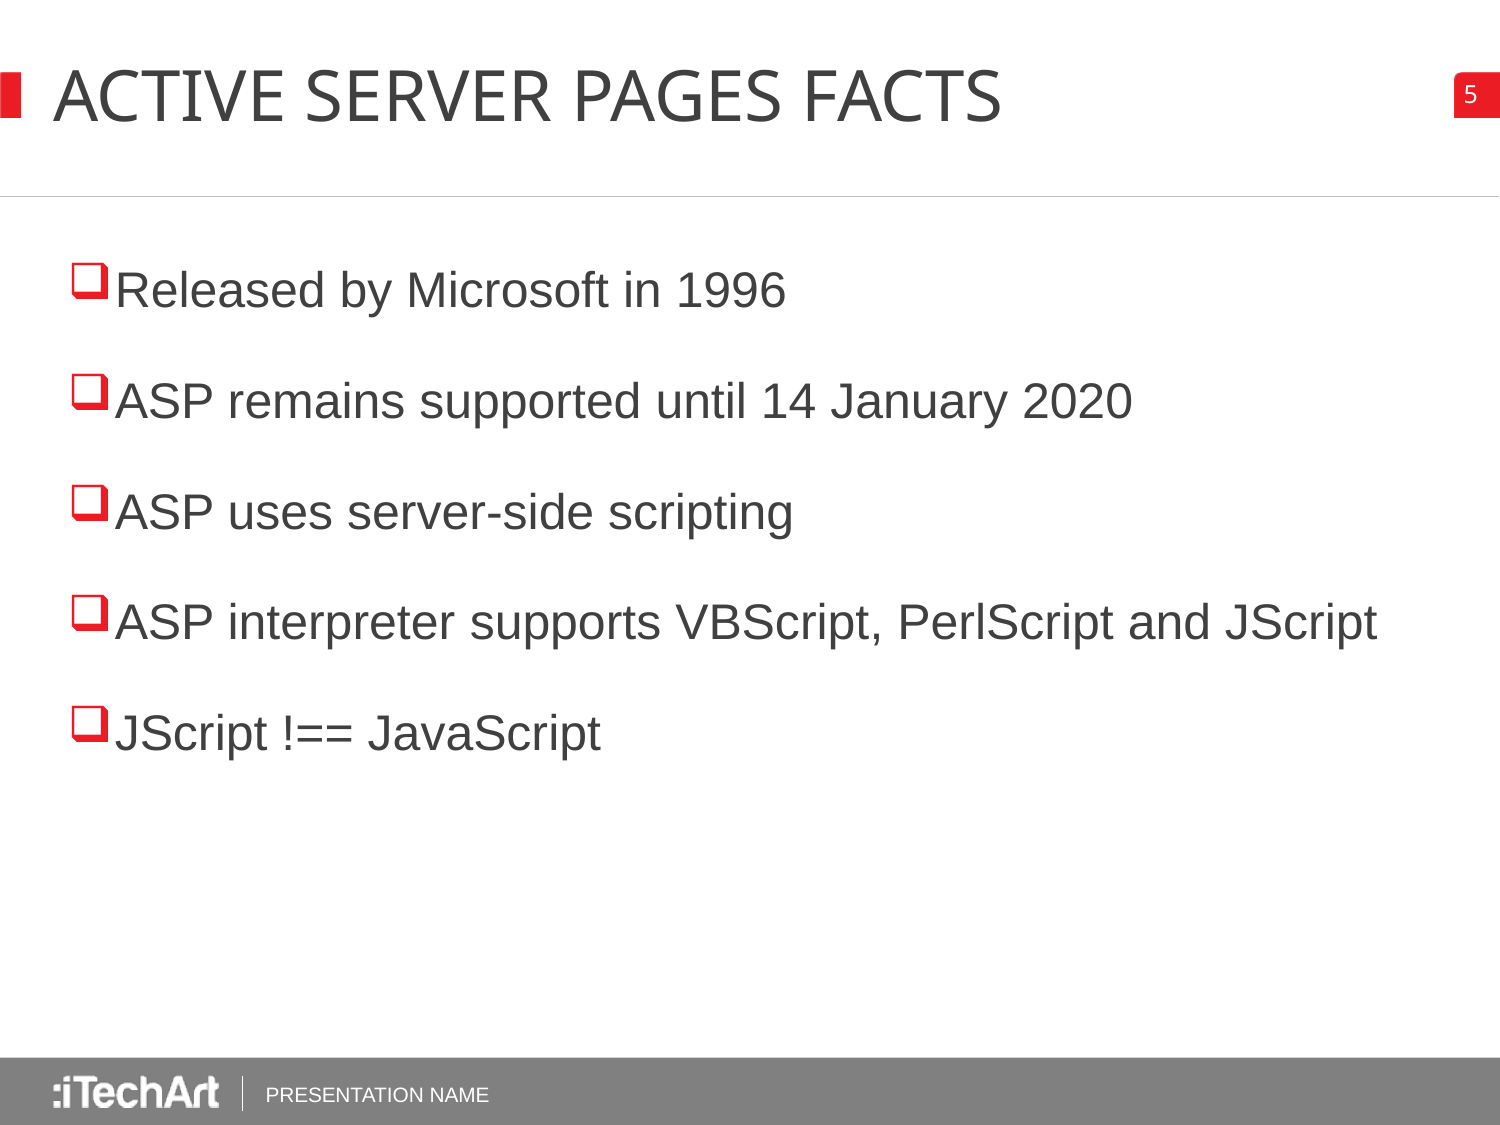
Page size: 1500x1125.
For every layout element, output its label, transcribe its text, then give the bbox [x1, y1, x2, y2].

picture [0, 72, 21, 118]
list Released by Microsoft in 1996 ASP remains supported until 14 January 2020 ASP uses server-side scripting ASP interpreter supports VBScript, PerlScript and JScript JScript !== JavaScript [53, 220, 1447, 1024]
footer PRESENTATION NAME [265, 1057, 772, 1125]
picture [53, 1075, 219, 1108]
picture [1454, 72, 1500, 118]
title Active Server Pages Facts [53, 0, 1449, 197]
